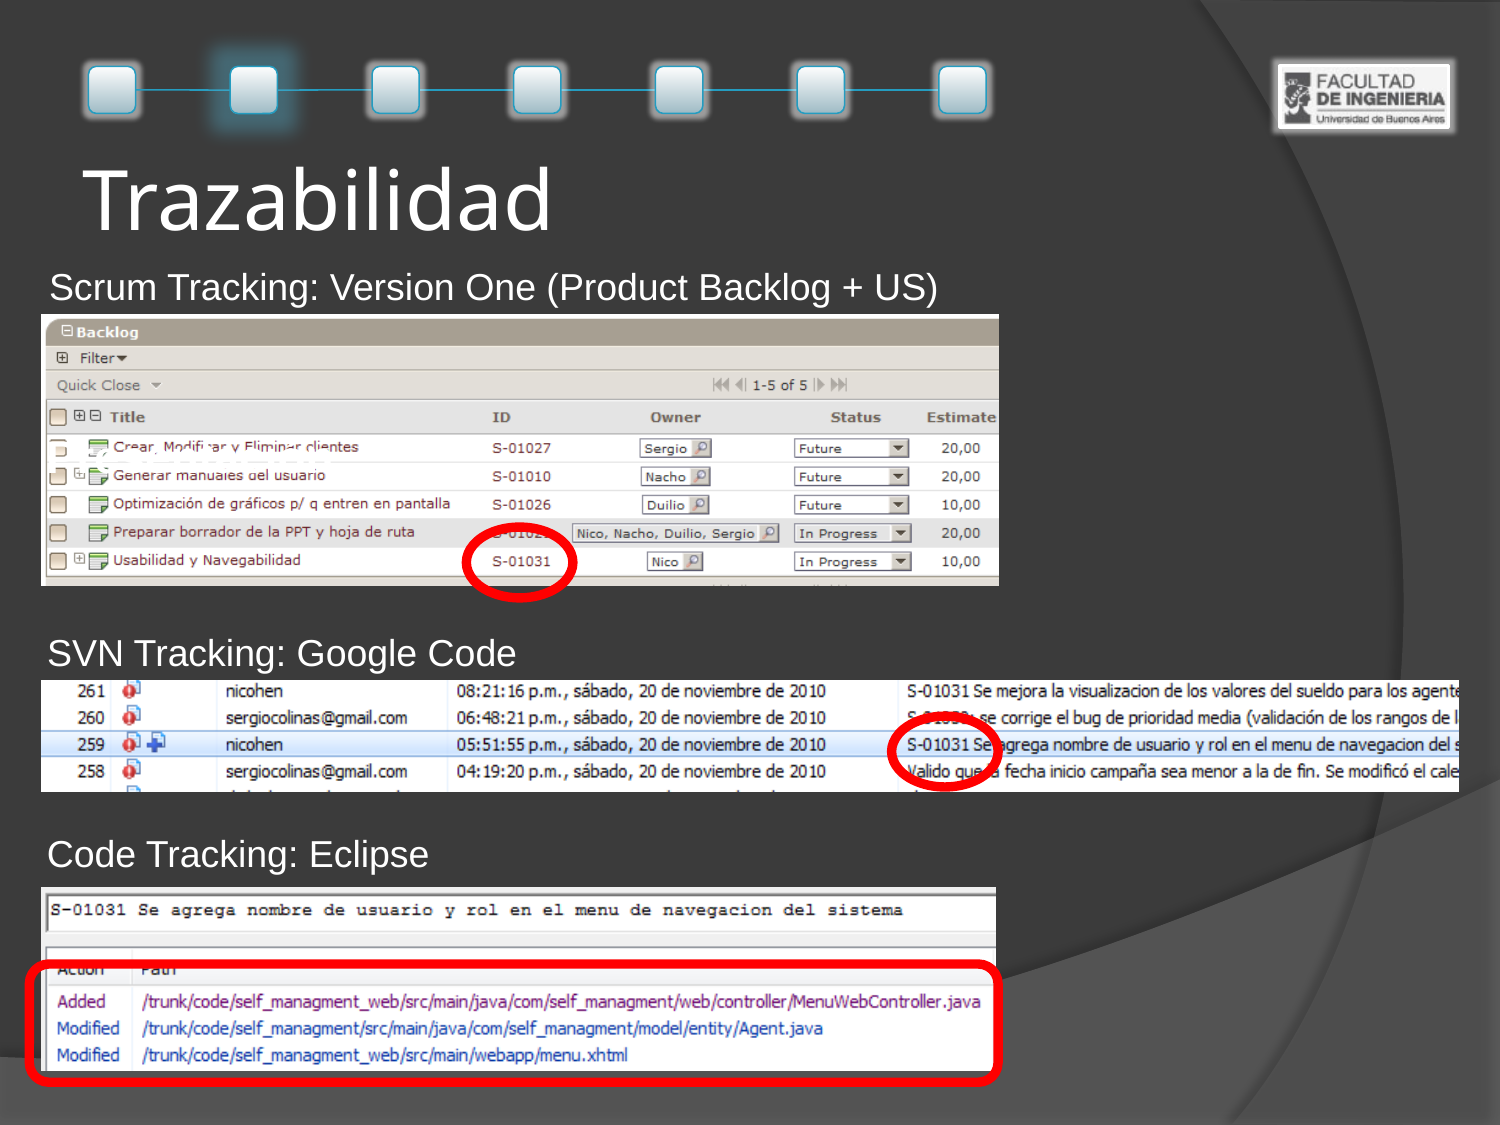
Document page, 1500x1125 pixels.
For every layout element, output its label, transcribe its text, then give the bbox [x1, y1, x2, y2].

text_box Code Tracking: Eclipse [32, 822, 445, 883]
text_box Scrum Tracking: Version One (Product Backlog + US) [34, 255, 955, 308]
text_box [654, 65, 704, 115]
text_box [512, 65, 562, 115]
text_box [796, 65, 846, 115]
text_box [87, 65, 137, 115]
picture [40, 314, 999, 586]
title Trazabilidad [74, 103, 1301, 291]
text_box [27, 971, 32, 1076]
picture [40, 887, 996, 1071]
text_box [938, 65, 987, 115]
text_box [229, 65, 279, 115]
text_box SVN Tracking: Google Code [32, 621, 533, 675]
text_box [371, 65, 420, 115]
picture [1281, 67, 1447, 126]
picture [40, 680, 1460, 792]
